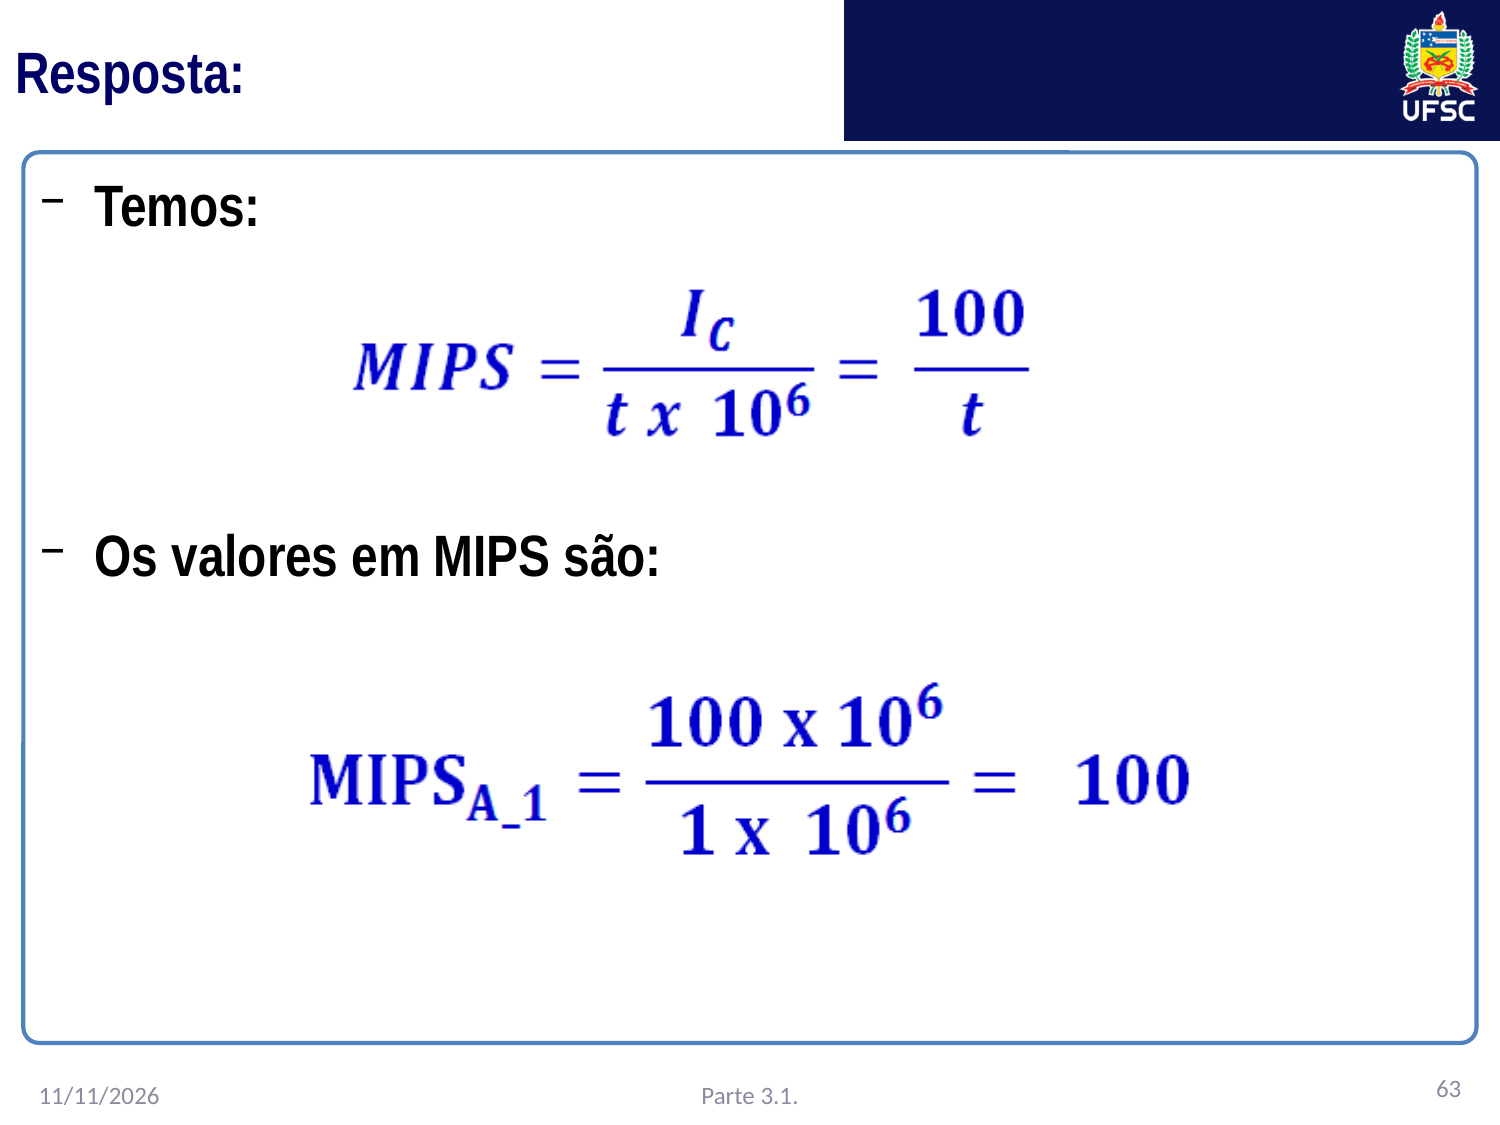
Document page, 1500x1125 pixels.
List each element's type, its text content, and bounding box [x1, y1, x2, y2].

slide_number 63 [1126, 1057, 1477, 1118]
footer Parte 3.1. [512, 1065, 988, 1125]
picture [267, 603, 1233, 918]
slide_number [23, 1065, 374, 1125]
text_box Temos: Os valores em MIPS são: [23, 160, 1477, 1047]
picture [324, 255, 1059, 469]
picture [844, 0, 1500, 141]
title Resposta: [0, 0, 844, 141]
